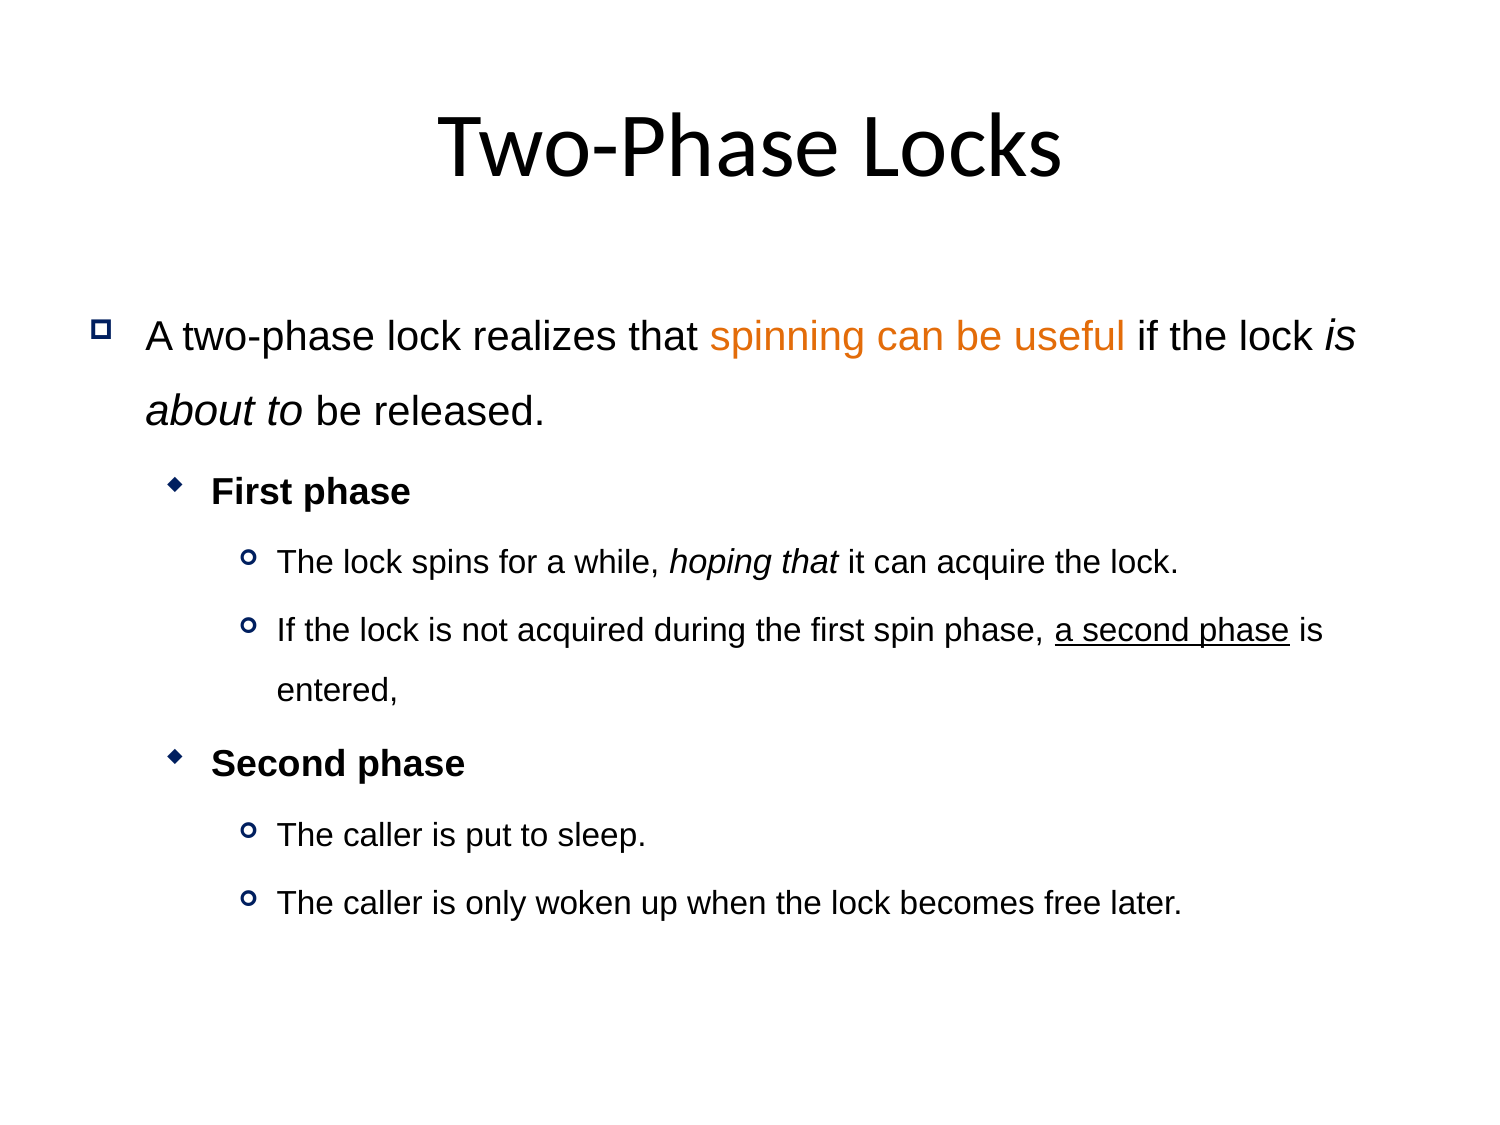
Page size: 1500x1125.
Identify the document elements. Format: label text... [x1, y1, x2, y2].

title Two-Phase Locks [75, 43, 1425, 234]
text_box A two-phase lock realizes that spinning can be useful if the lock is about to be released. First phase The lock spins for a while, hoping that it can acquire the lock. If the lock is not acquired during the first spin phase, a second phase is entered, Second phase The caller is put to sleep. The caller is only woken up when the lock becomes free later. [87, 282, 1413, 921]
